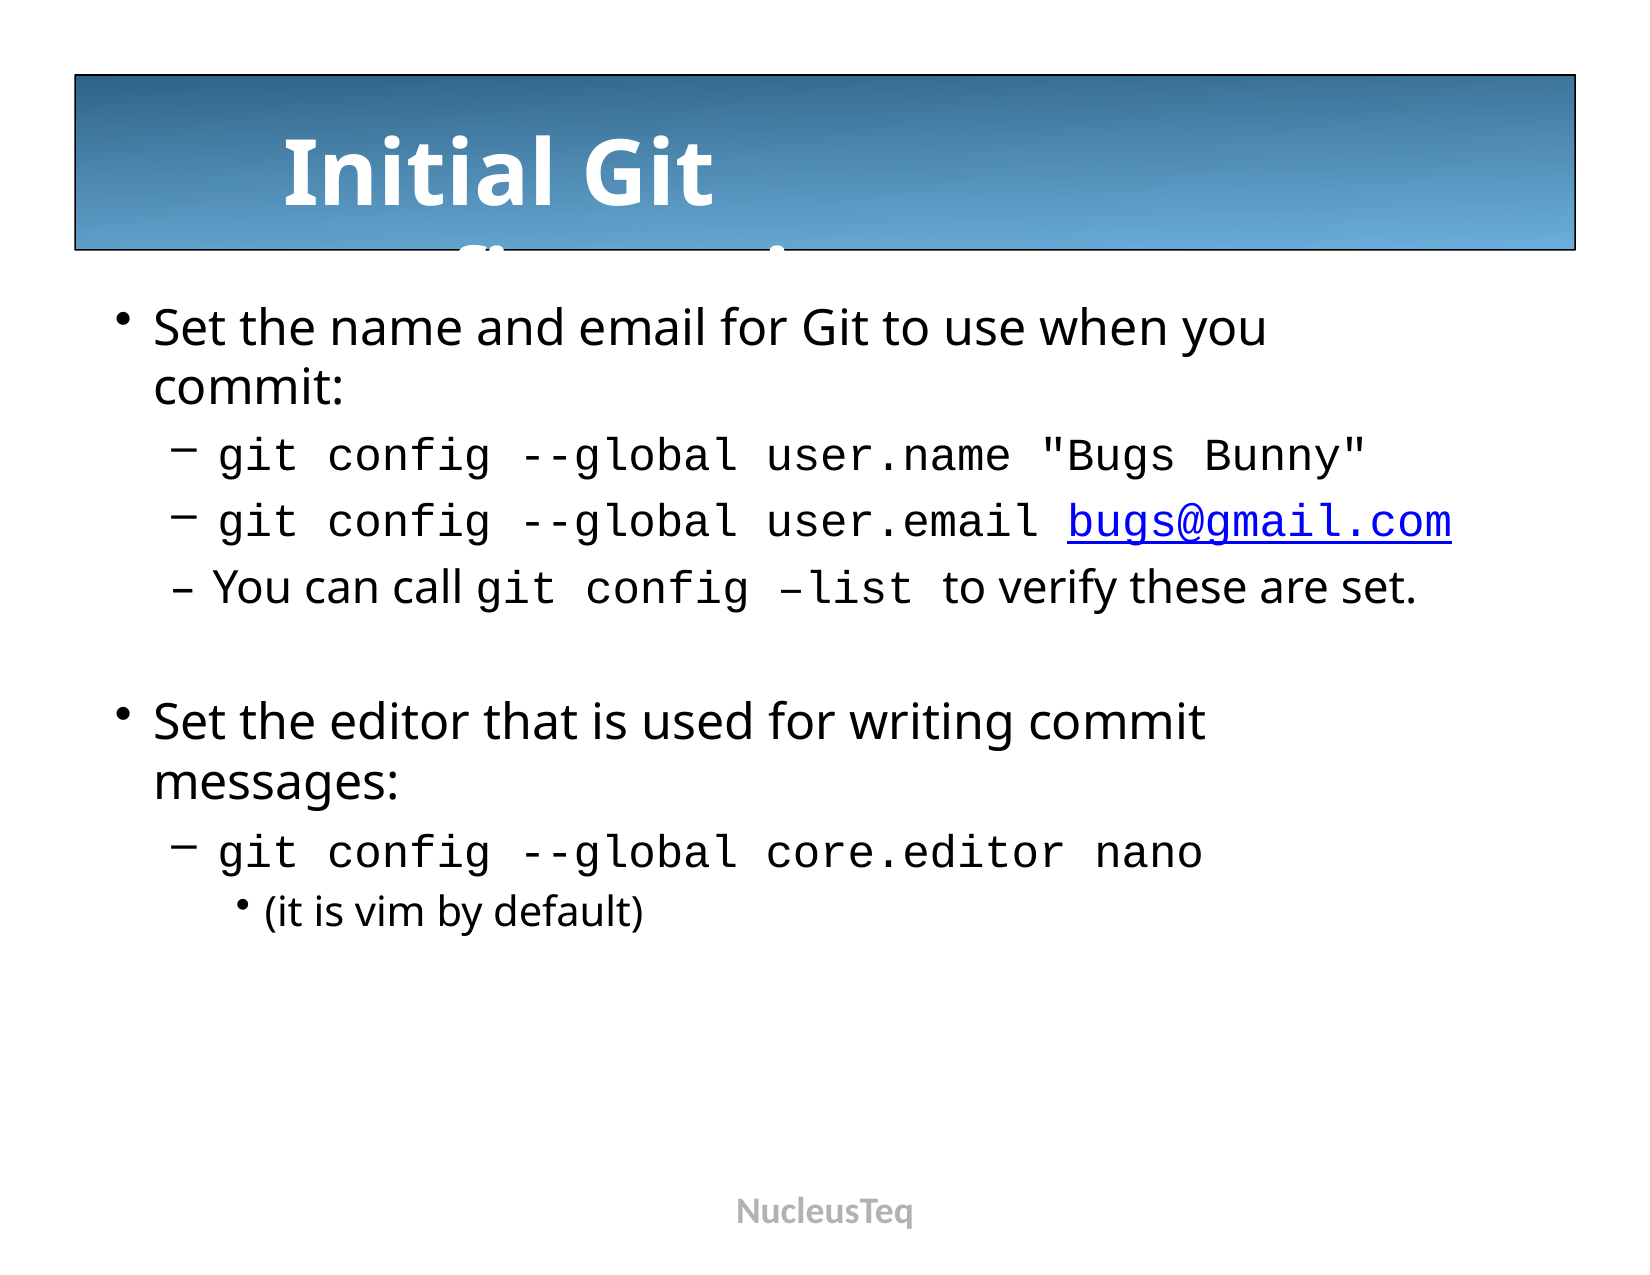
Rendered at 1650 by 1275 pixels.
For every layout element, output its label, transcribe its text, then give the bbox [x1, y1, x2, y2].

footer NucleusTeq [561, 1185, 1089, 1232]
title Initial Git configuration [280, 111, 1371, 282]
text_box Set the name and email for Git to use when you commit: git config --global user.name "Bugs Bunny" git config --global user.email bugs@gmail.com – You can call git config –list to verify these are set. Set the editor that is used for writing commit messages: git config --global core.editor nano (it is vim by default) [113, 282, 1457, 935]
picture [76, 76, 1574, 249]
